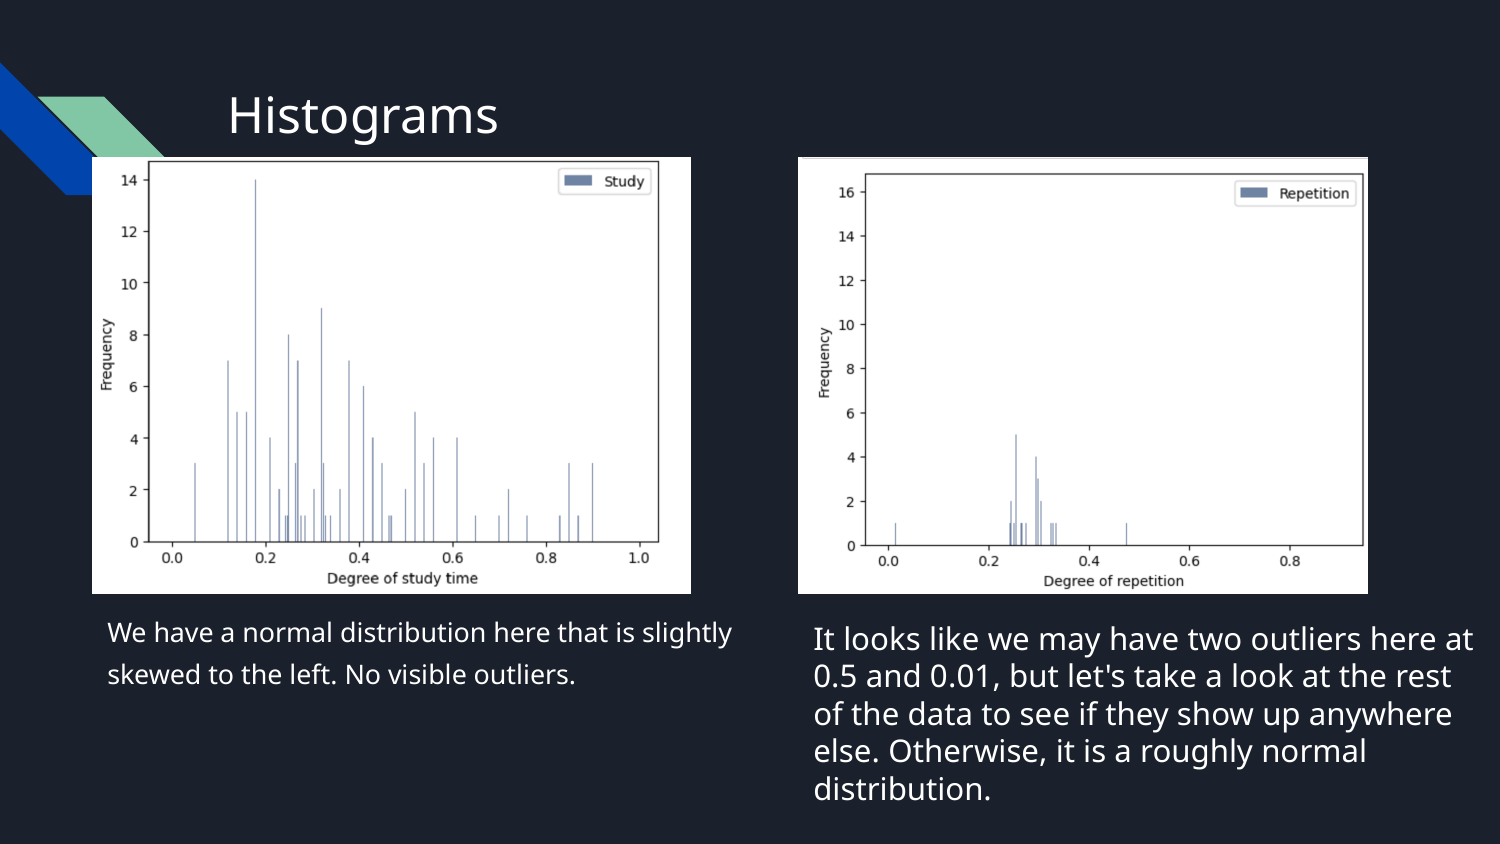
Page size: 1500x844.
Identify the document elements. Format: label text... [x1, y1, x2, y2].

text_box It looks like we may have two outliers here at 0.5 and 0.01, but let's take a look at the rest of the data to see if they show up anywhere else. Otherwise, it is a roughly normal distribution. [798, 604, 1491, 822]
title Histograms [212, 64, 1368, 215]
picture [91, 157, 691, 594]
list We have a normal distribution here that is slightly skewed to the left. No visible outliers. [92, 593, 751, 735]
picture [798, 157, 1368, 594]
